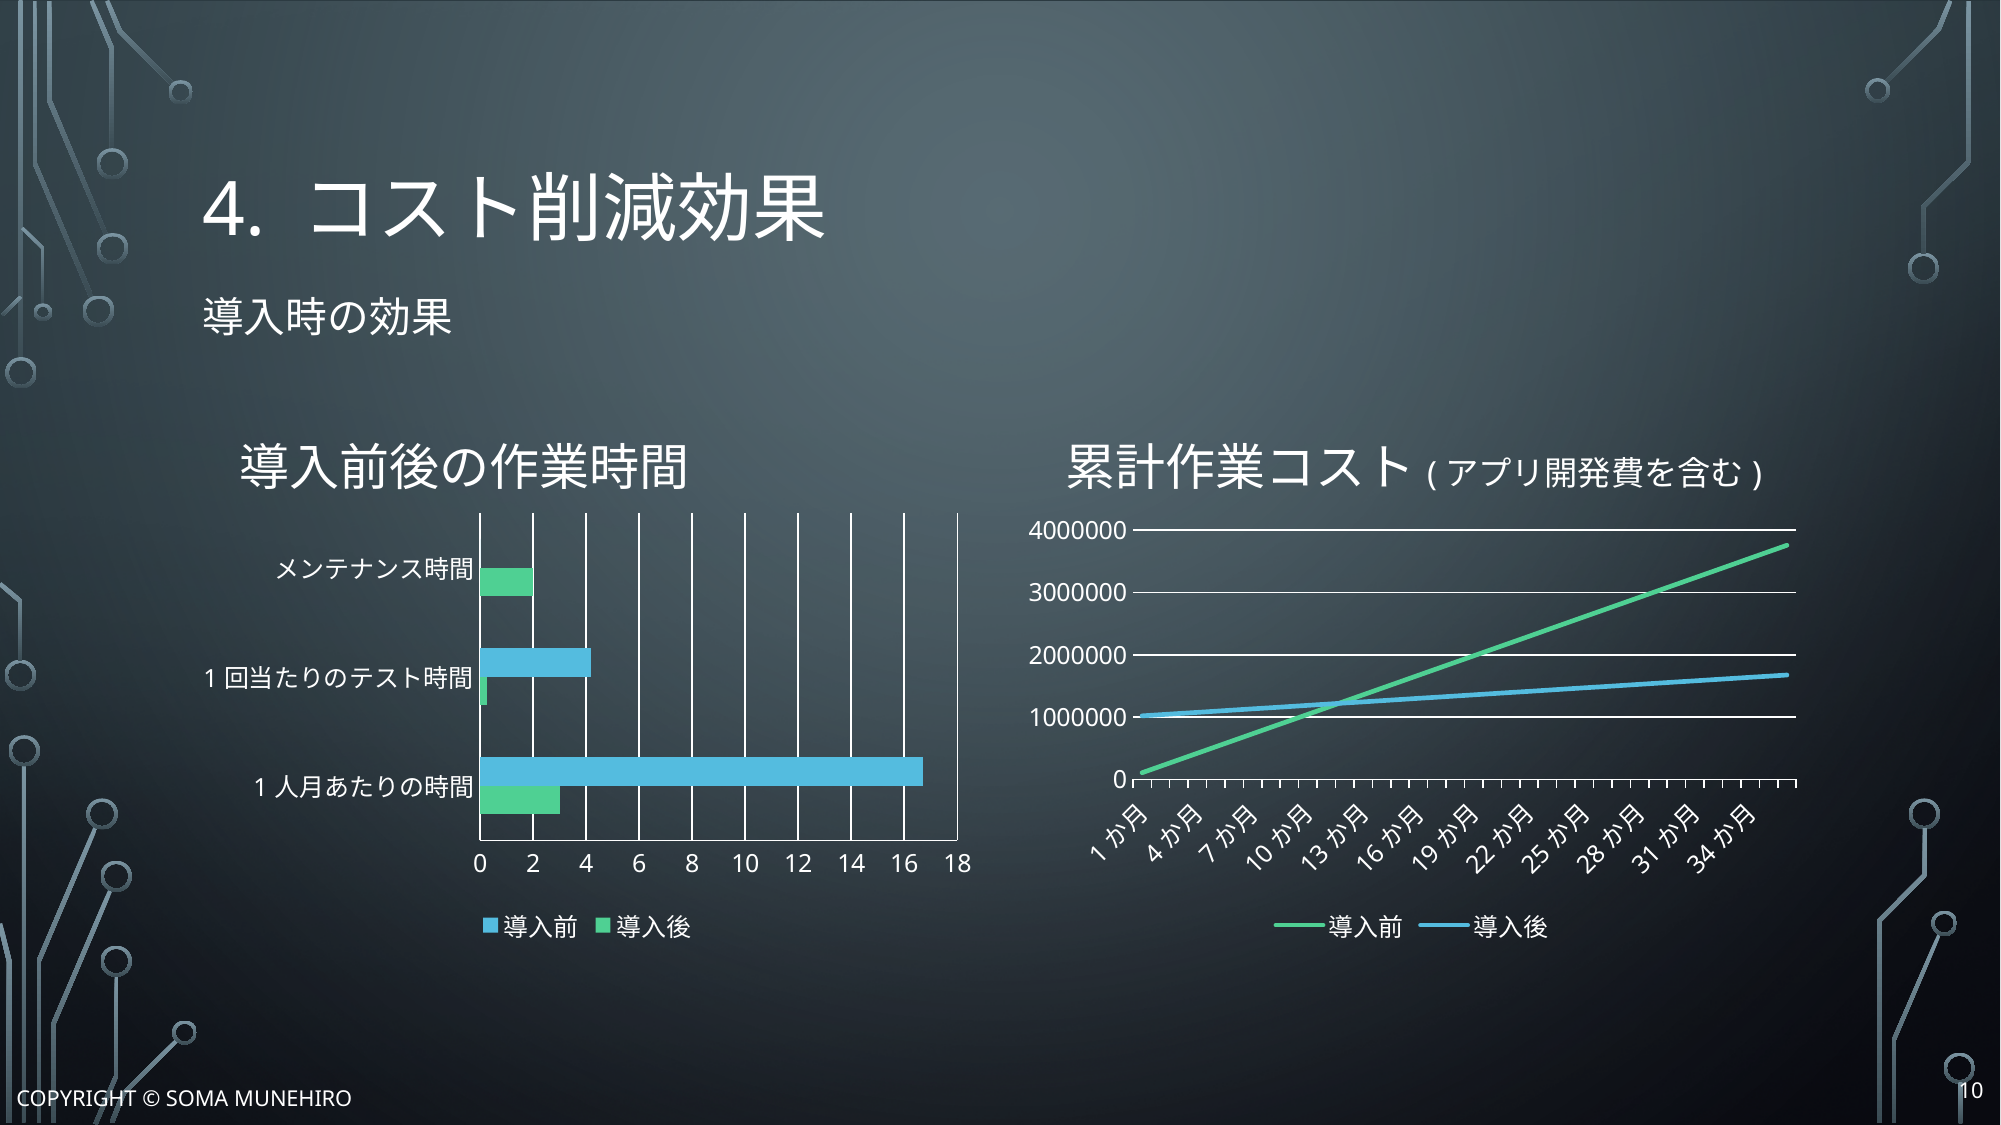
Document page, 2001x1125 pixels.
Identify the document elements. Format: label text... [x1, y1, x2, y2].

list 累計作業コスト(アプリ開発費を含む) [1050, 413, 1813, 503]
chart [186, 503, 988, 951]
slide_number 9 [1871, 1061, 1999, 1122]
list 導入前後の作業時間 [224, 413, 988, 503]
title 4. コスト削減効果 導入時の効果 [187, 99, 1813, 413]
chart [1012, 503, 1813, 951]
footer Copyright © Soma Munehiro [1, 1068, 1025, 1125]
